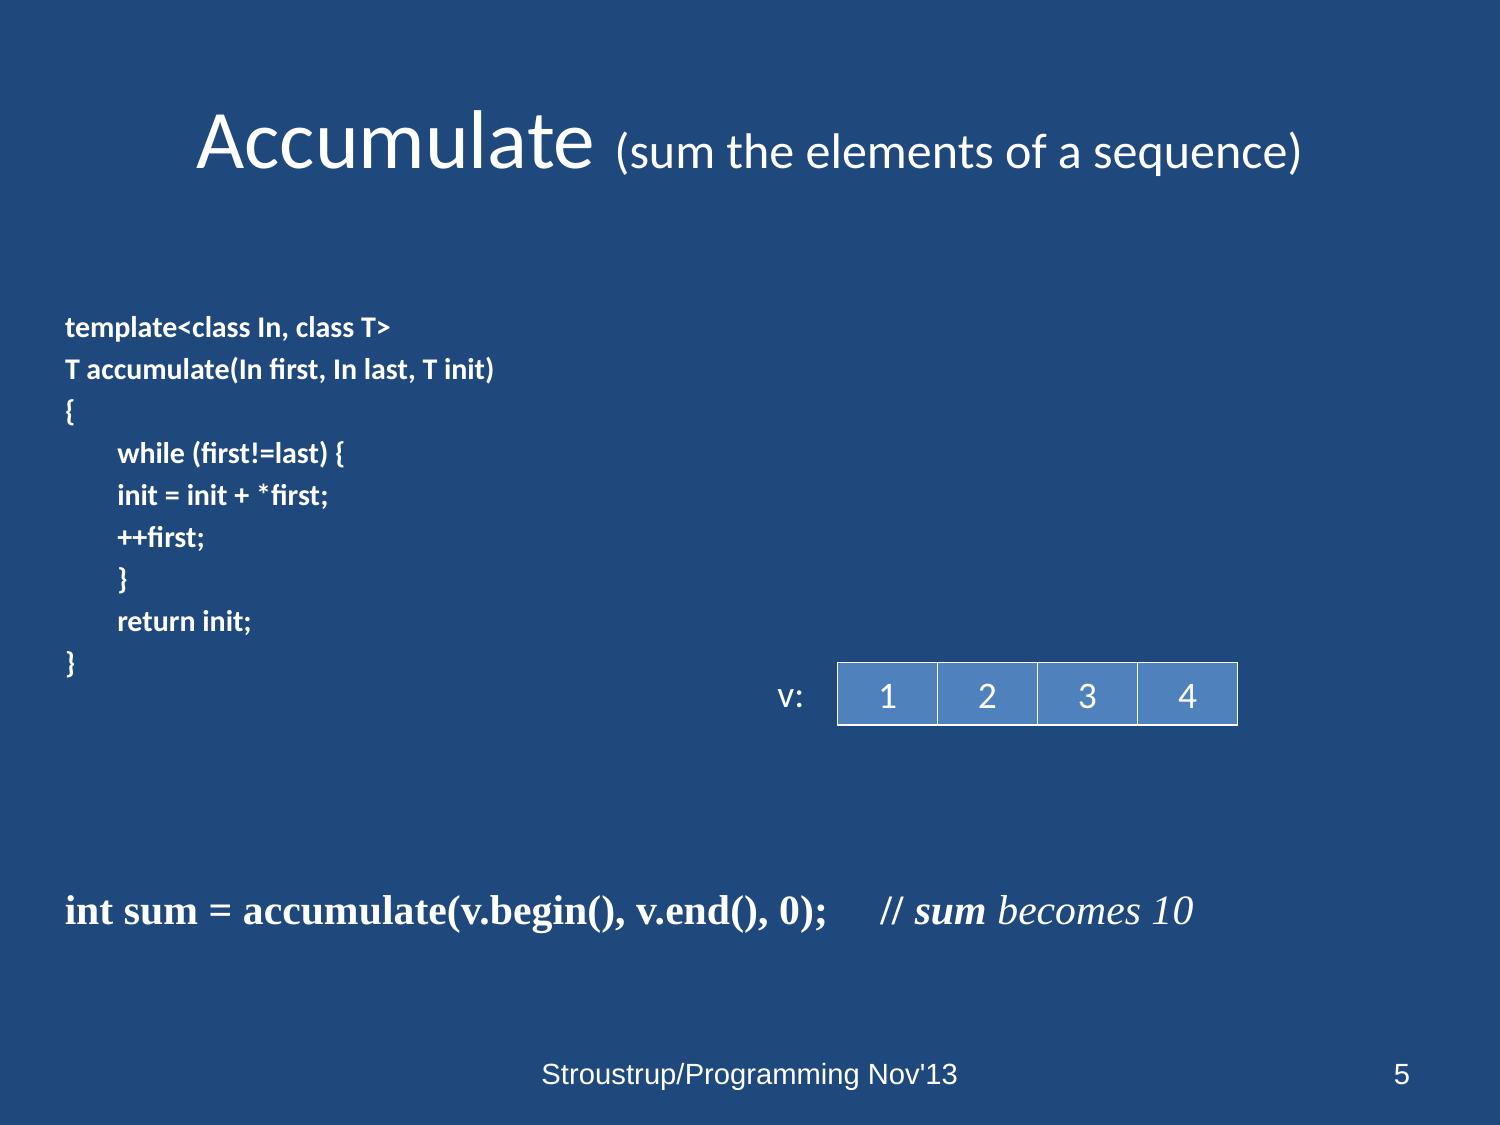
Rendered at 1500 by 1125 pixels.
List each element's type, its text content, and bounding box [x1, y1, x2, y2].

title Accumulate (sum the elements of a sequence) [75, 45, 1425, 225]
footer Stroustrup/Programming Nov'13 [512, 1042, 988, 1103]
text_box 4 [1138, 662, 1238, 725]
text_box int sum = accumulate(v.begin(), v.end(), 0); // sum becomes 10 [50, 875, 1450, 1075]
text_box 1 [837, 662, 937, 725]
list template<class In, class T> T accumulate(In first, In last, T init) { while (first!=last) { init = init + *first; ++first; } return init; } [50, 299, 1450, 688]
text_box 3 [1038, 662, 1138, 725]
slide_number 5 [1074, 1075, 1425, 1103]
text_box 2 [937, 662, 1038, 725]
text_box v: [762, 662, 838, 723]
